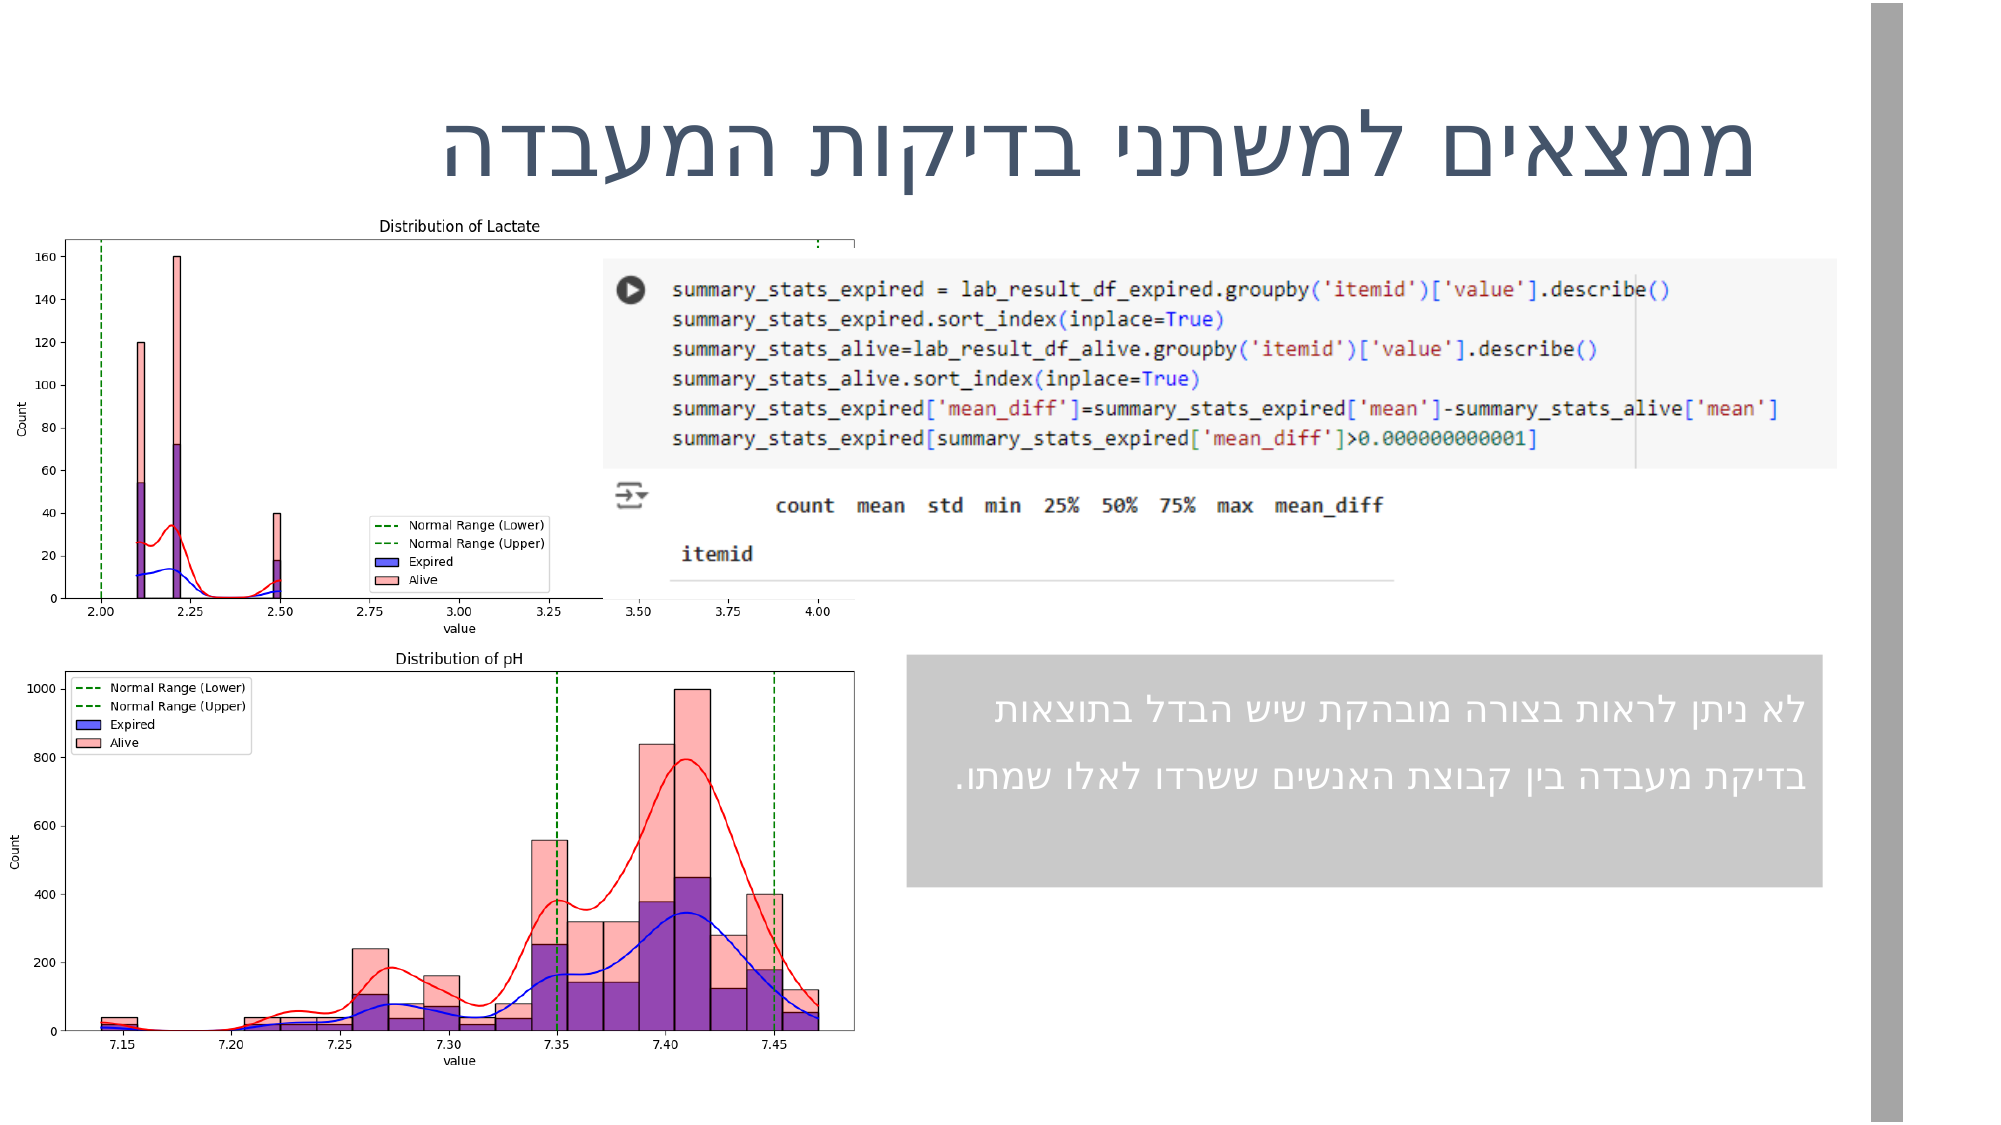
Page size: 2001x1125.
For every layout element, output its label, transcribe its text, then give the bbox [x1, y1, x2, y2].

text_box לא ניתן לראות בצורה מובהקת שיש הבדל בתוצאות בדיקת מעבדה בין קבוצת האנשים ששרדו לאלו שמתו. [904, 652, 1825, 890]
text_box [1865, 0, 1909, 1125]
picture [0, 212, 1837, 1075]
title ממצאים למשתני בדיקות המעבדה [171, 90, 1777, 248]
